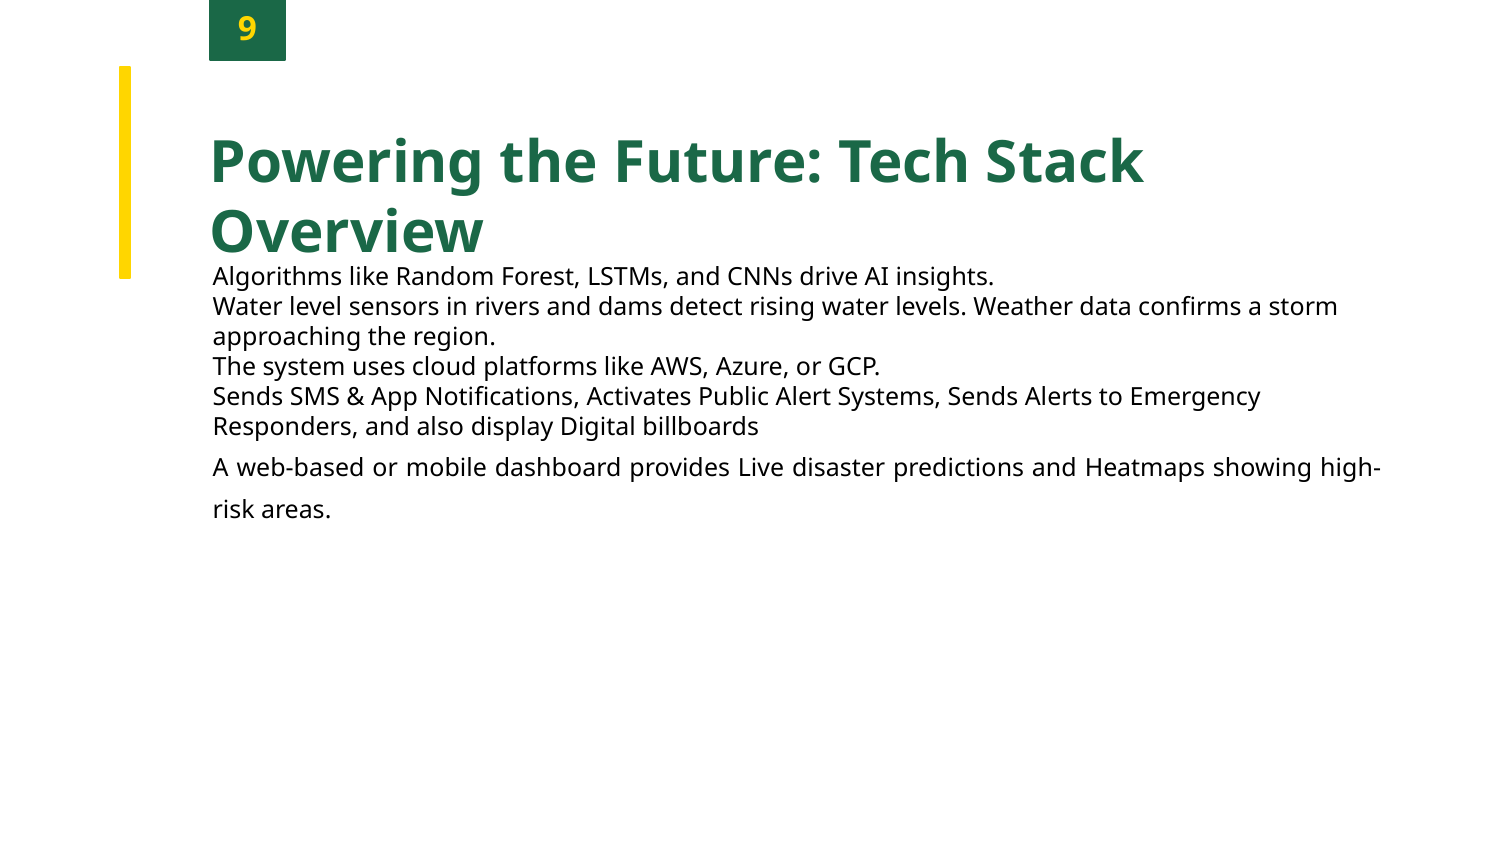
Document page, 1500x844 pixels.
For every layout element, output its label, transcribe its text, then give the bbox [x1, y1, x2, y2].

text_box [119, 67, 131, 279]
text_box Algorithms like Random Forest, LSTMs, and CNNs drive AI insights. Water level sensors in rivers and dams detect rising water levels. Weather data confirms a storm approaching the region. The system uses cloud platforms like AWS, Azure, or GCP. Sends SMS & App Notifications, Activates Public Alert Systems, Sends Alerts to Emergency Responders, and also display Digital billboards A web-based or mobile dashboard provides Live disaster predictions and Heatmaps showing high-risk areas. [197, 253, 1398, 802]
text_box 9 [209, 0, 285, 60]
text_box Powering the Future: Tech Stack Overview [194, 151, 1395, 237]
